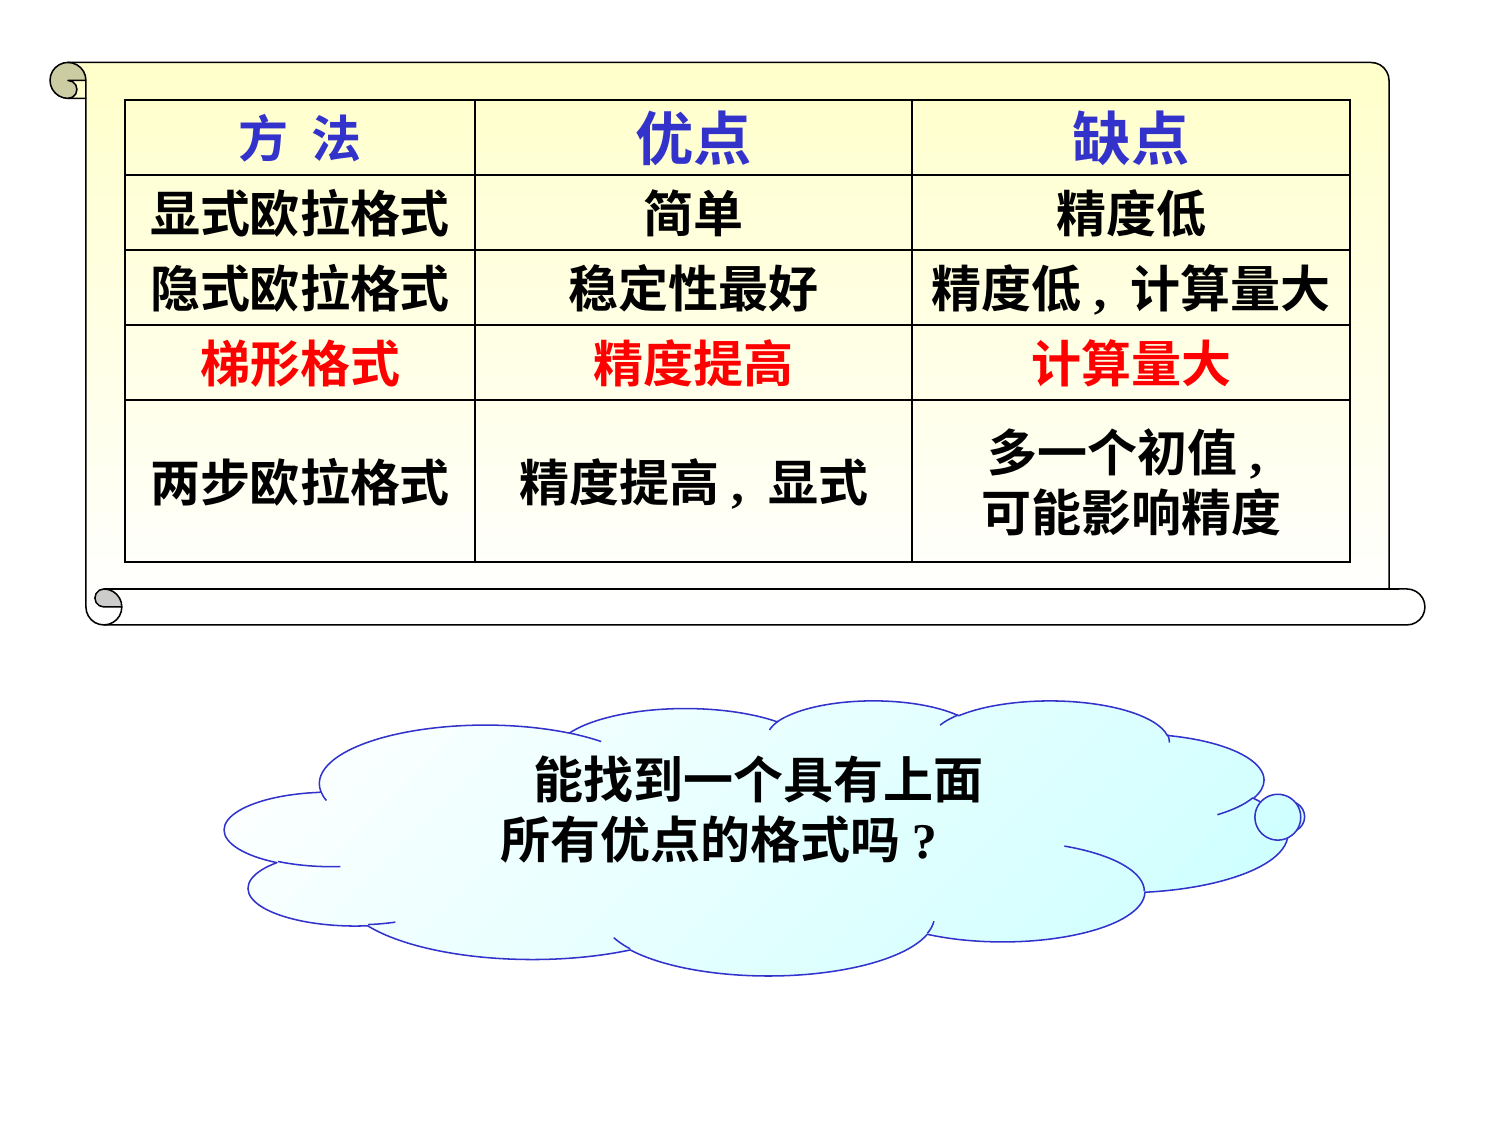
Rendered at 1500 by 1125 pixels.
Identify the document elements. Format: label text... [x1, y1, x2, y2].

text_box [49, 62, 1425, 625]
text_box 能找到一个具有上面 所有优点的格式吗? [224, 700, 1305, 977]
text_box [124, 174, 476, 563]
